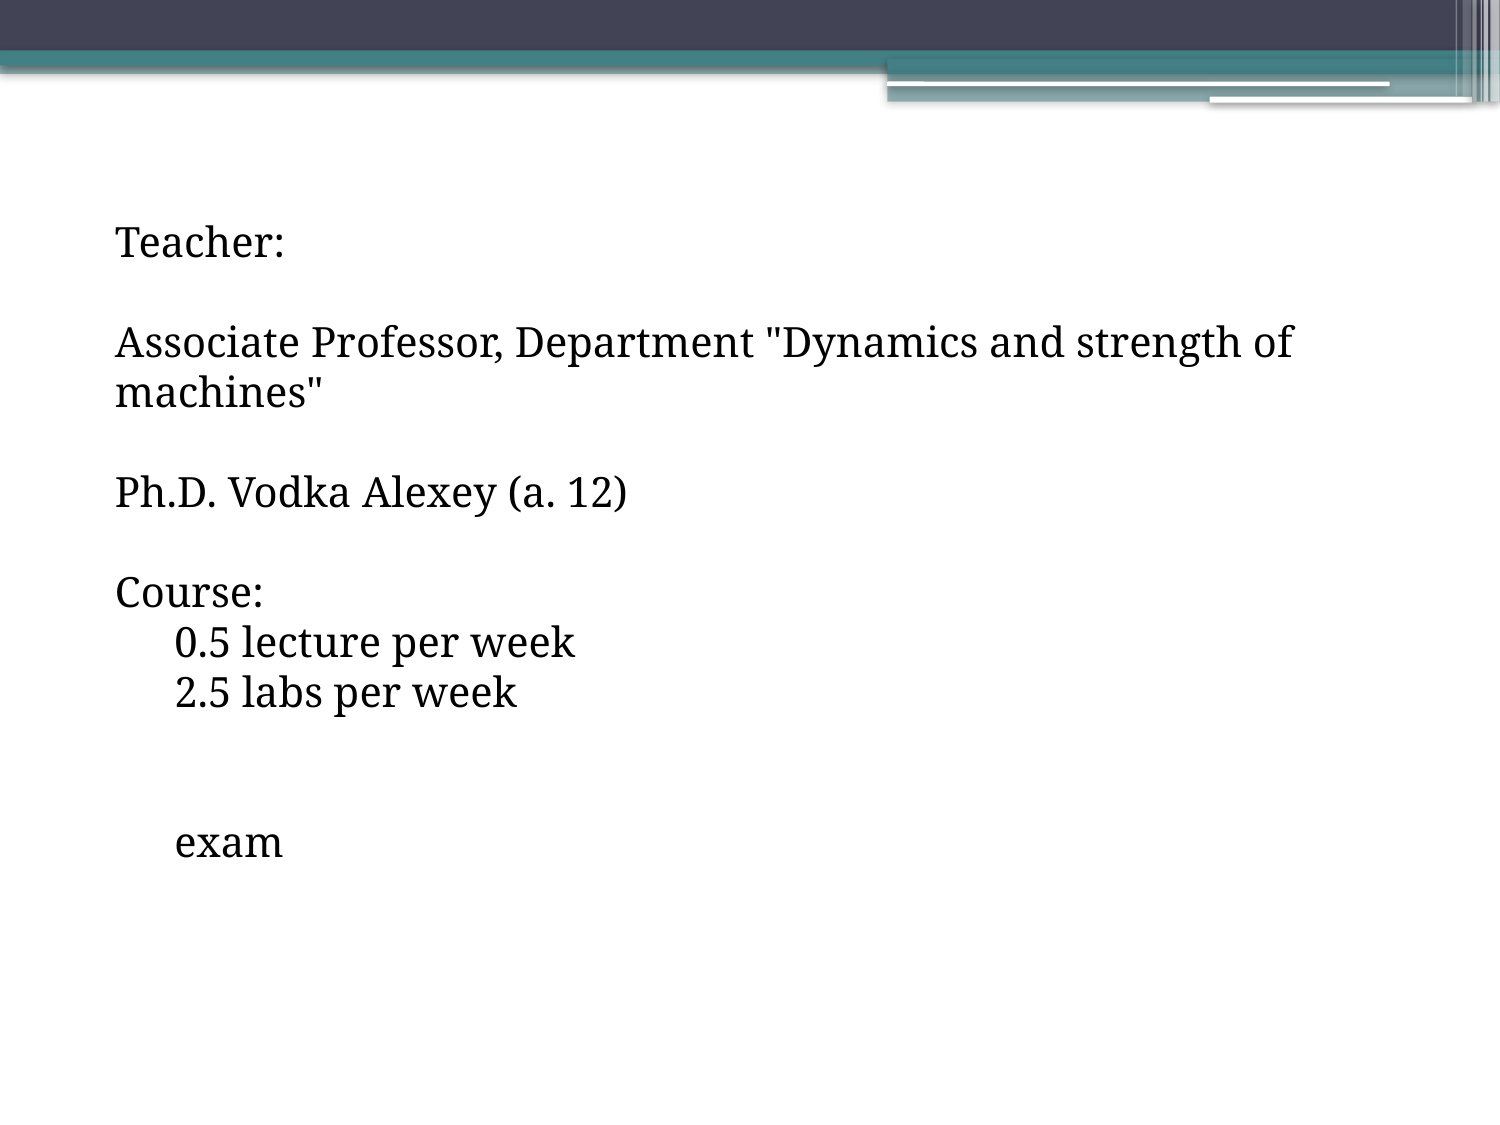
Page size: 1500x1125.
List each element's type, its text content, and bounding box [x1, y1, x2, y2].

text_box Teacher: Associate Professor, Department "Dynamics and strength of machines" Ph.D. Vodka Alexey (a. 12) Course: 0.5 lecture per week 2.5 labs per week exam [100, 208, 1424, 874]
